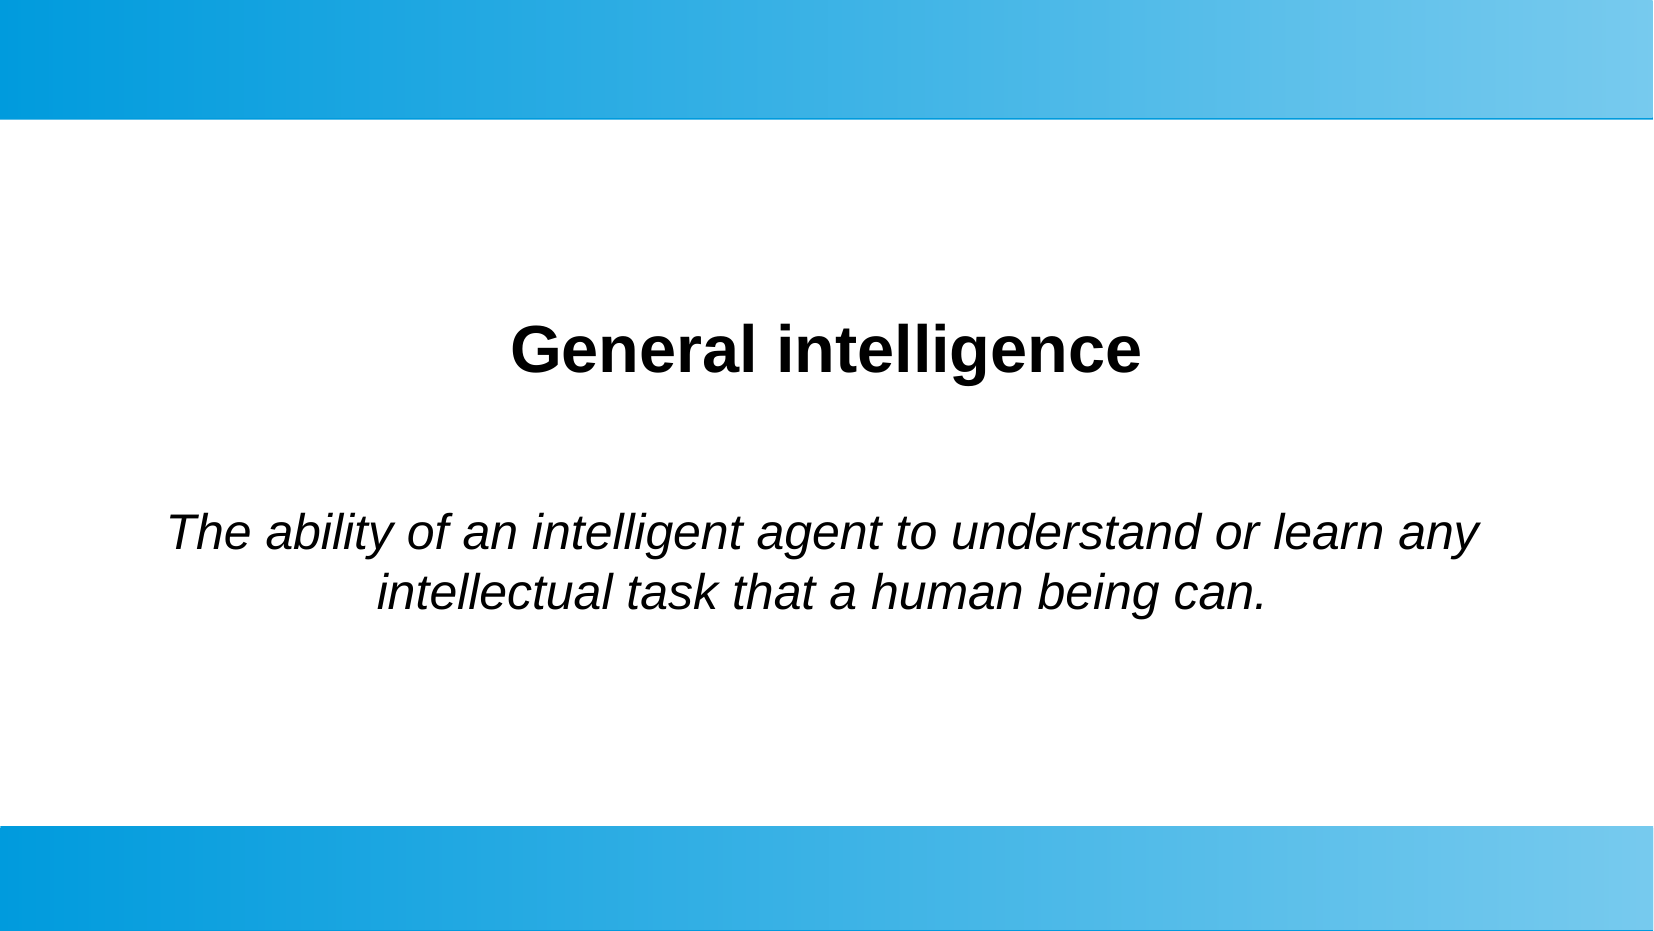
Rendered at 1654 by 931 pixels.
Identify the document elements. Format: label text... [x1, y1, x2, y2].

list The ability of an intelligent agent to understand or learn any intellectual task that a human being can. [150, 499, 1496, 757]
list General intelligence [82, 217, 1571, 475]
